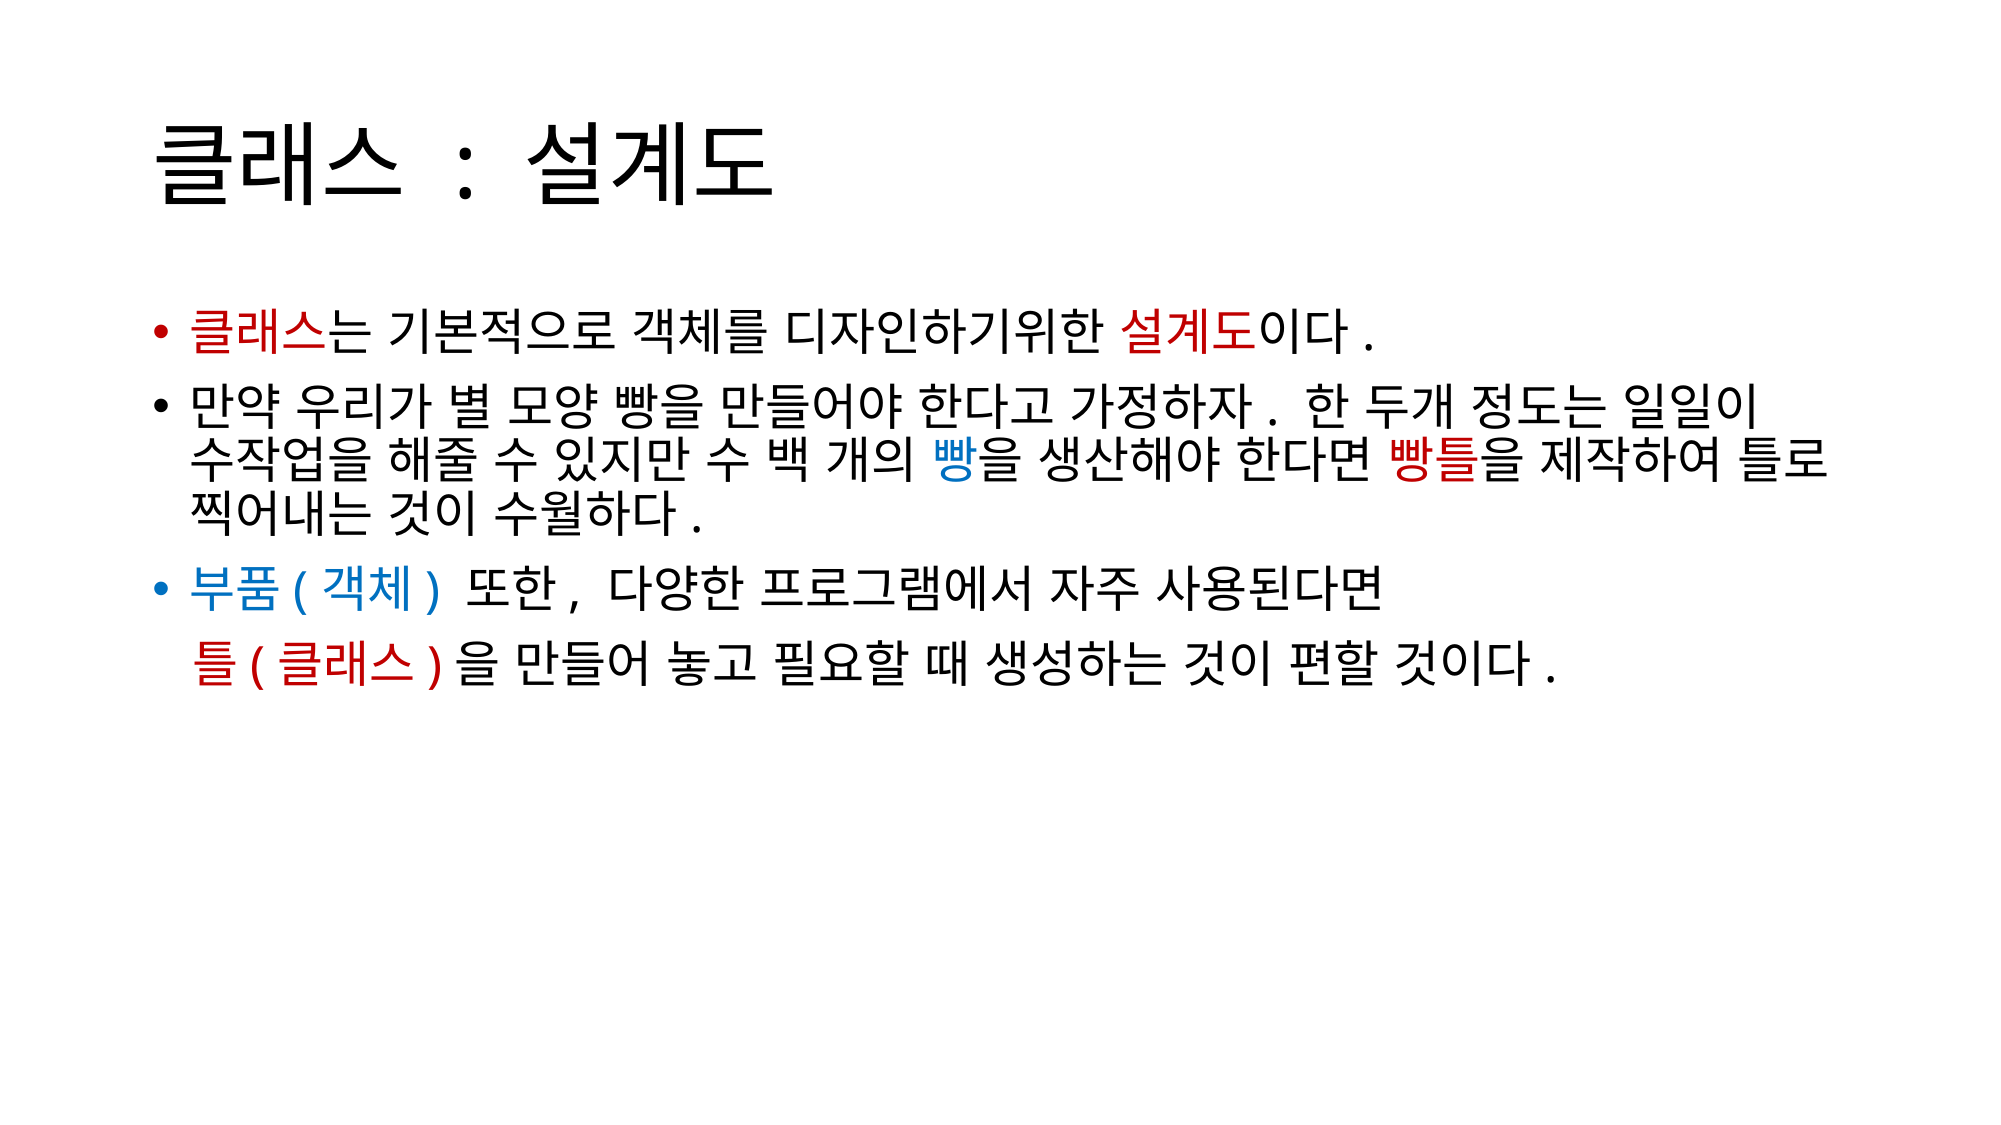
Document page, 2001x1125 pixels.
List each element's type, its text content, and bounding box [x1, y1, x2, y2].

title 클래스 : 설계도 [137, 59, 1863, 278]
list 클래스는 기본적으로 객체를 디자인하기위한 설계도이다. 만약 우리가 별 모양 빵을 만들어야 한다고 가정하자. 한 두개 정도는 일일이 수작업을 해줄 수 있지만 수 백 개의 빵을 생산해야 한다면 빵틀을 제작하여 틀로 찍어내는 것이 수월하다. 부품(객체) 또한, 다양한 프로그램에서 자주 사용된다면 틀(클래스)을 만들어 놓고 필요할 때 생성하는 것이 편할 것이다. [137, 299, 1863, 1014]
